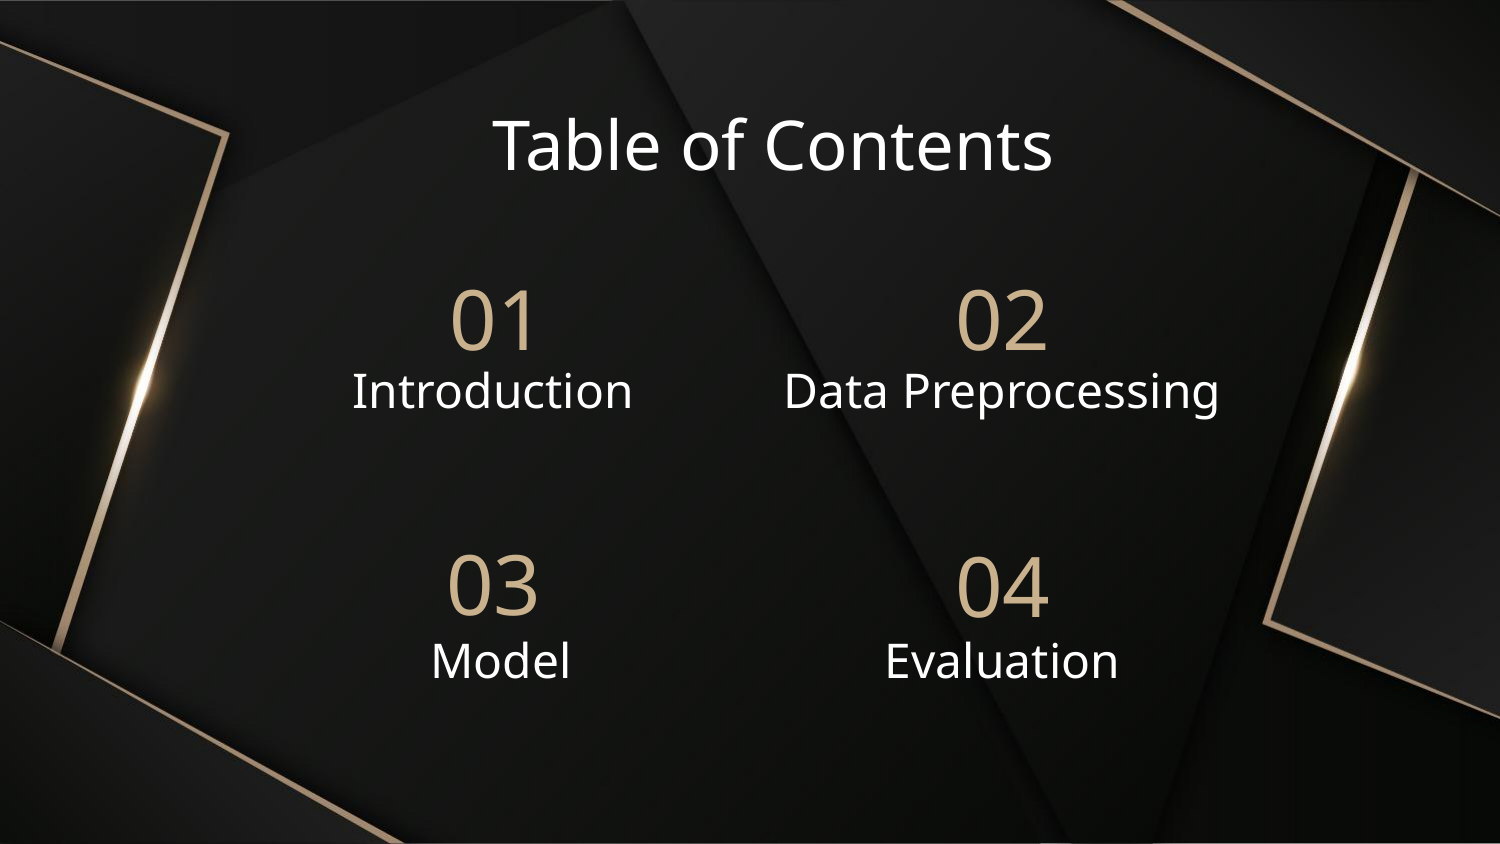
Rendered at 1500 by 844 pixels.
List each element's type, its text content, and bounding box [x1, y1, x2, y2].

title 04 [866, 544, 1140, 650]
subtitle Data Preprocessing [761, 359, 1245, 419]
subtitle Model [327, 630, 675, 690]
title Table of Contents [138, 86, 1409, 195]
title 02 [866, 271, 1140, 383]
title 03 [357, 542, 630, 630]
picture [0, 0, 1500, 844]
subtitle Introduction [320, 359, 667, 419]
subtitle Evaluation [829, 630, 1177, 690]
title 01 [360, 271, 634, 383]
